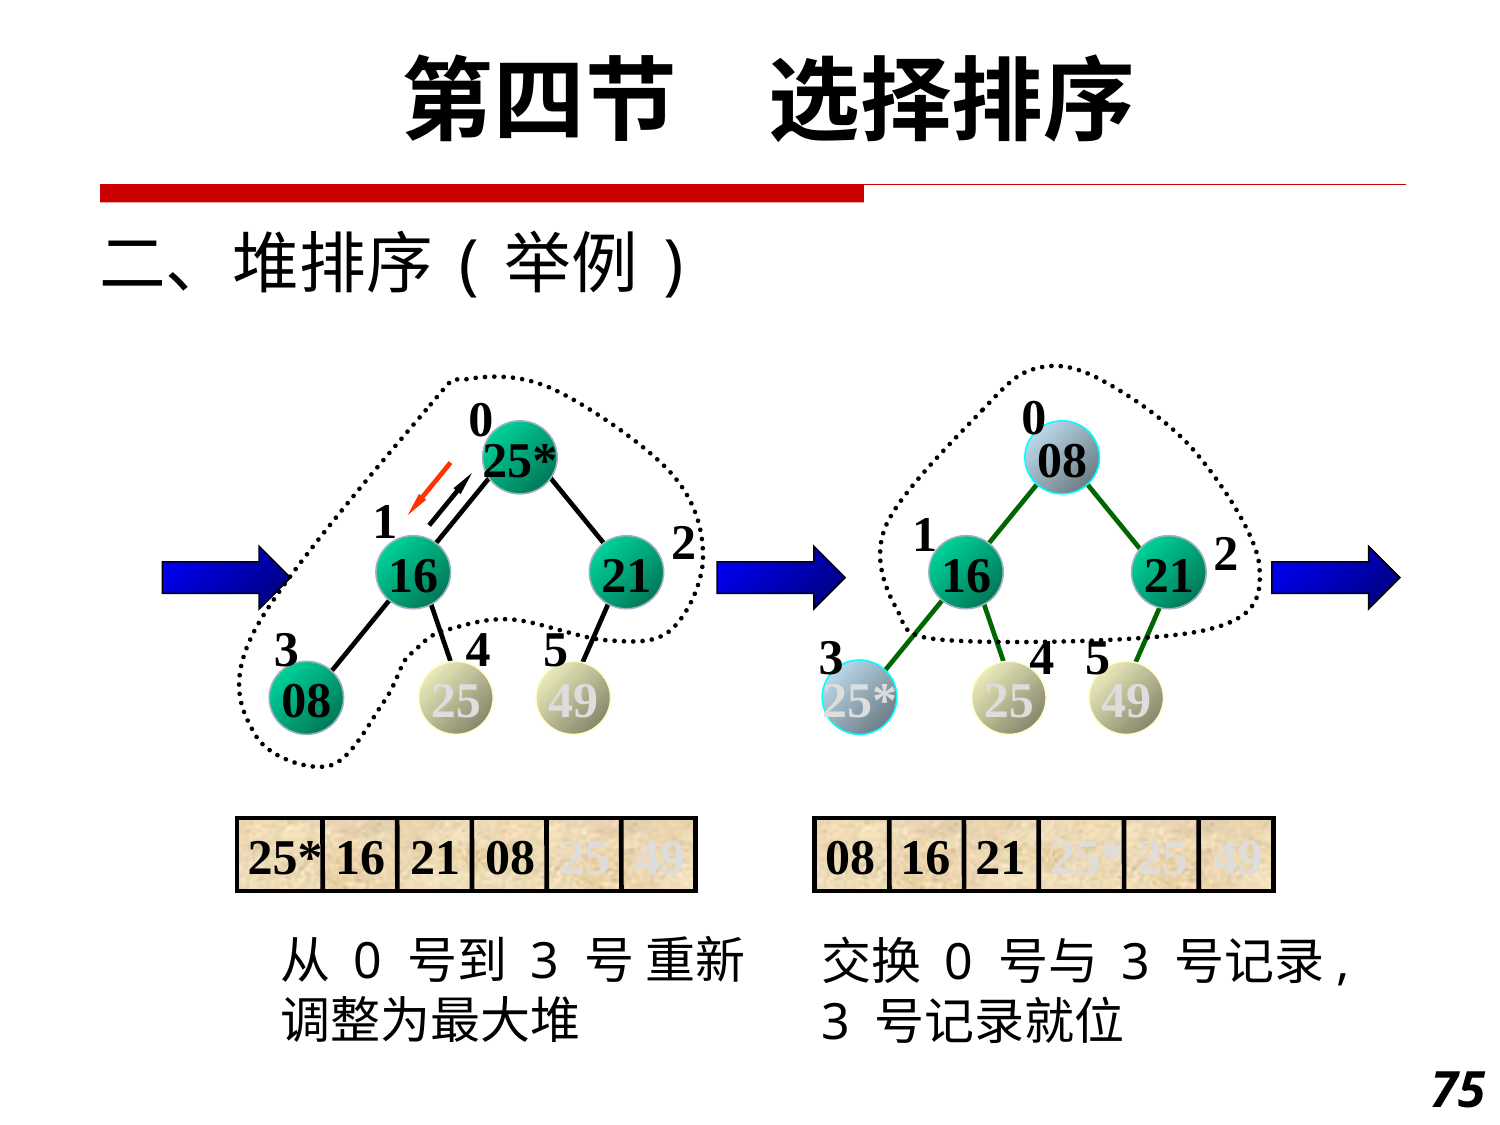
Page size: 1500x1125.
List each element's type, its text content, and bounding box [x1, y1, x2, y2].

text_box 第四节 选择排序 [75, 34, 1463, 160]
title 二、堆排序(举例) [84, 196, 1022, 309]
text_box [162, 363, 1401, 1059]
text_box 75 [1400, 1049, 1500, 1125]
